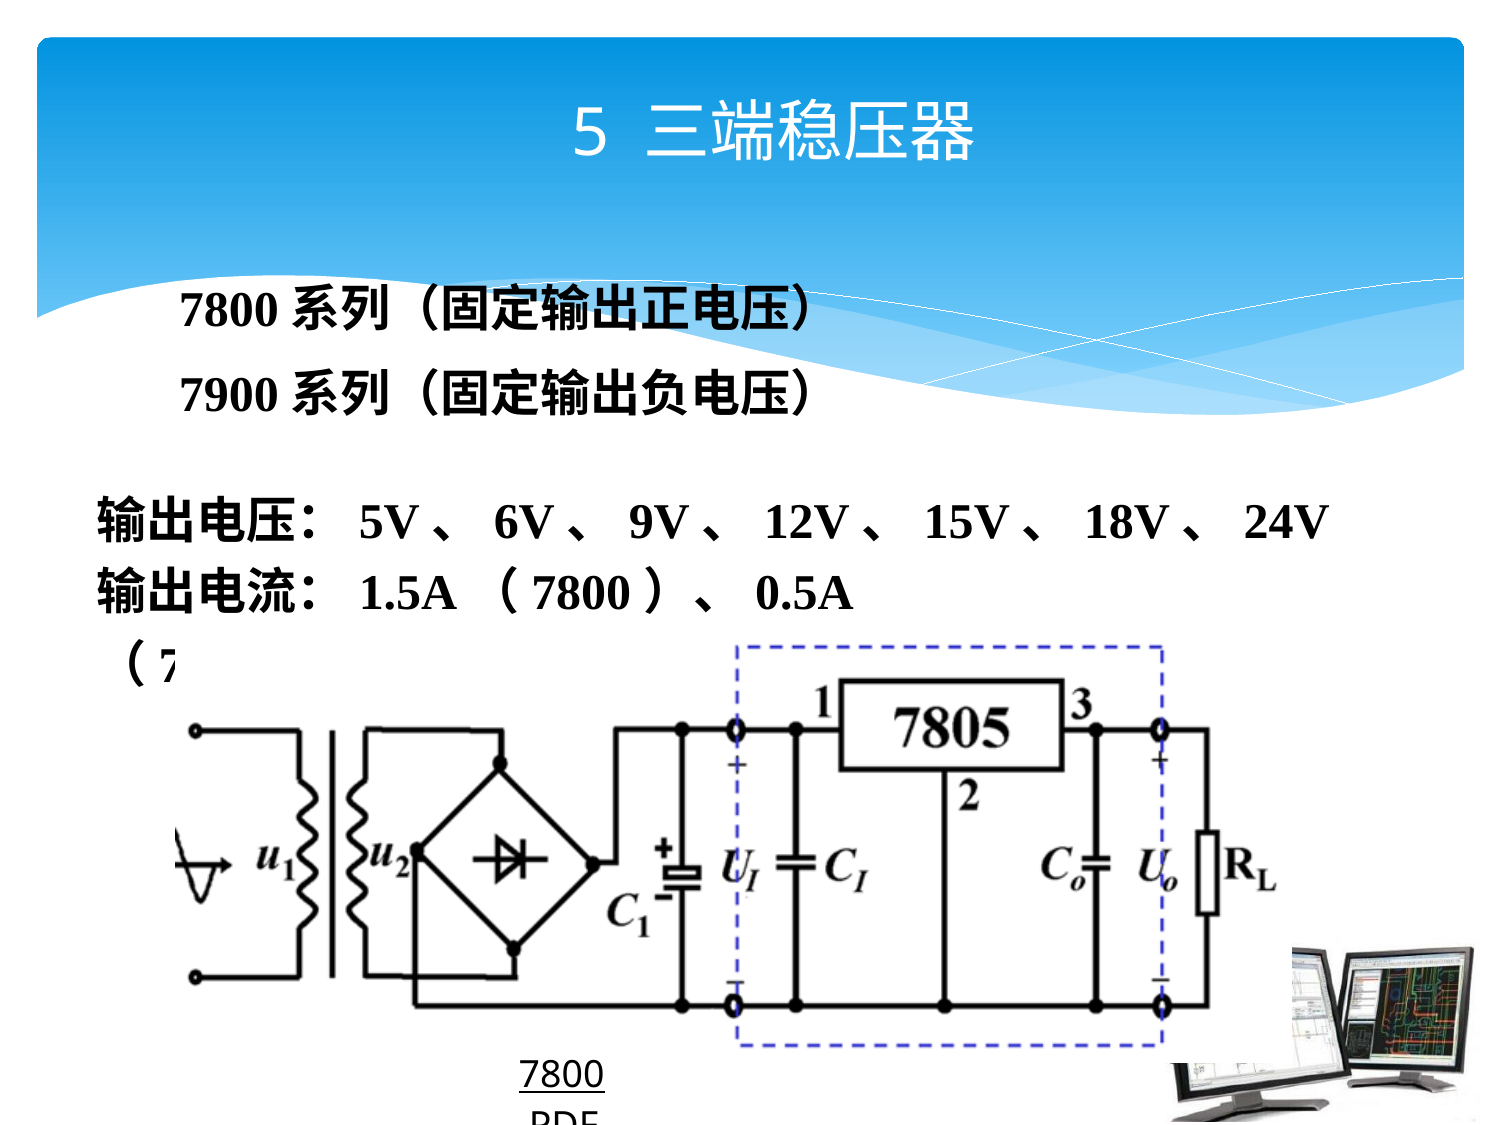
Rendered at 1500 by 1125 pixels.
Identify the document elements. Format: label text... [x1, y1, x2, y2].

text_box 输出电压：5V、6V、9V、12V、15V、18V、24V 输出电流：1.5A（7800）、0.5A （78M00）、0.1A（78L00） [81, 468, 1452, 700]
title 5 三端稳压器 [75, 82, 1413, 175]
picture [175, 632, 1480, 1122]
text_box 7800.PDF [503, 1073, 692, 1125]
text_box 7800系列（固定输出正电压） 7900系列（固定输出负电压） [163, 269, 1193, 430]
